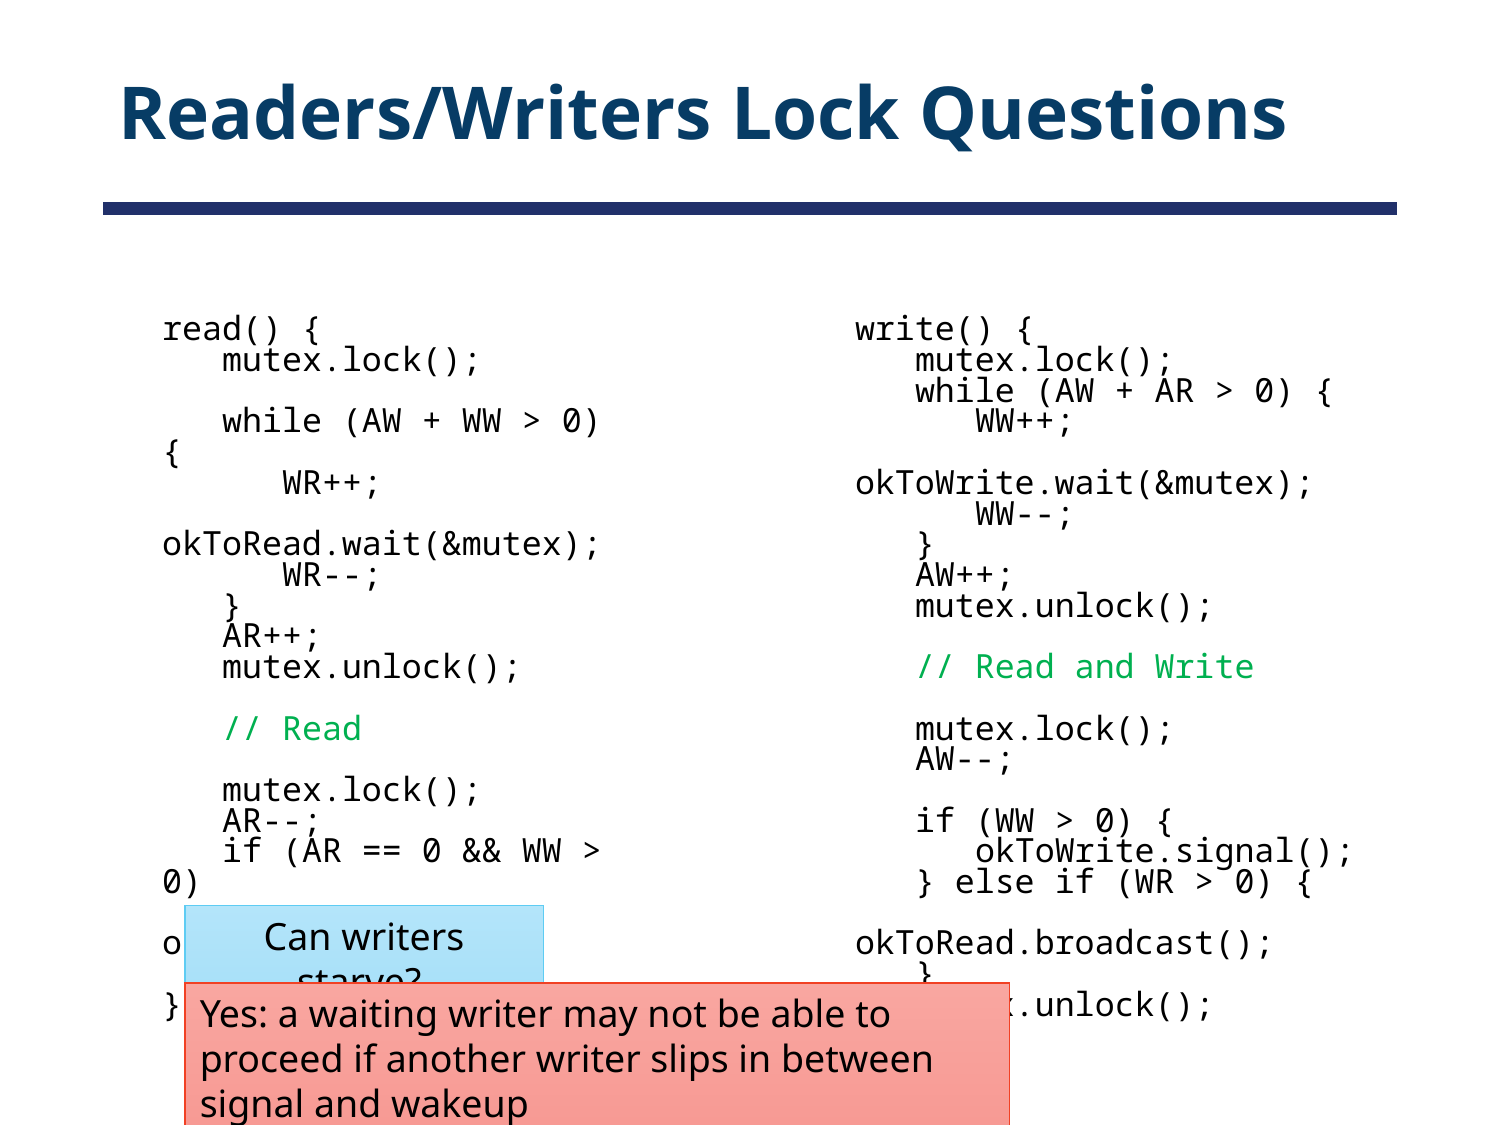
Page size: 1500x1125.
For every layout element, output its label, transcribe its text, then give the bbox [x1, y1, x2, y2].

title Readers/Writers Lock Questions [103, 34, 1397, 197]
text_box read() { mutex.lock(); while (AW + WW > 0) { WR++; okToRead.wait(&mutex); WR--; } AR++; mutex.unlock(); // Read mutex.lock(); AR--; if (AR == 0 && WW > 0) okToWrite.signal(); mutex.unlock(); } [147, 308, 660, 1030]
text_box Can writers starve? [184, 905, 544, 982]
text_box write() { mutex.lock(); while (AW + AR > 0) { WW++; okToWrite.wait(&mutex); WW--; } AW++; mutex.unlock(); // Read and Write mutex.lock(); AW--; if (WW > 0) { okToWrite.signal(); } else if (WR > 0) { okToRead.broadcast(); } mutex.unlock(); } [840, 308, 1385, 1061]
text_box Yes: a waiting writer may not be able to proceed if another writer slips in between signal and wakeup [184, 982, 1010, 1125]
